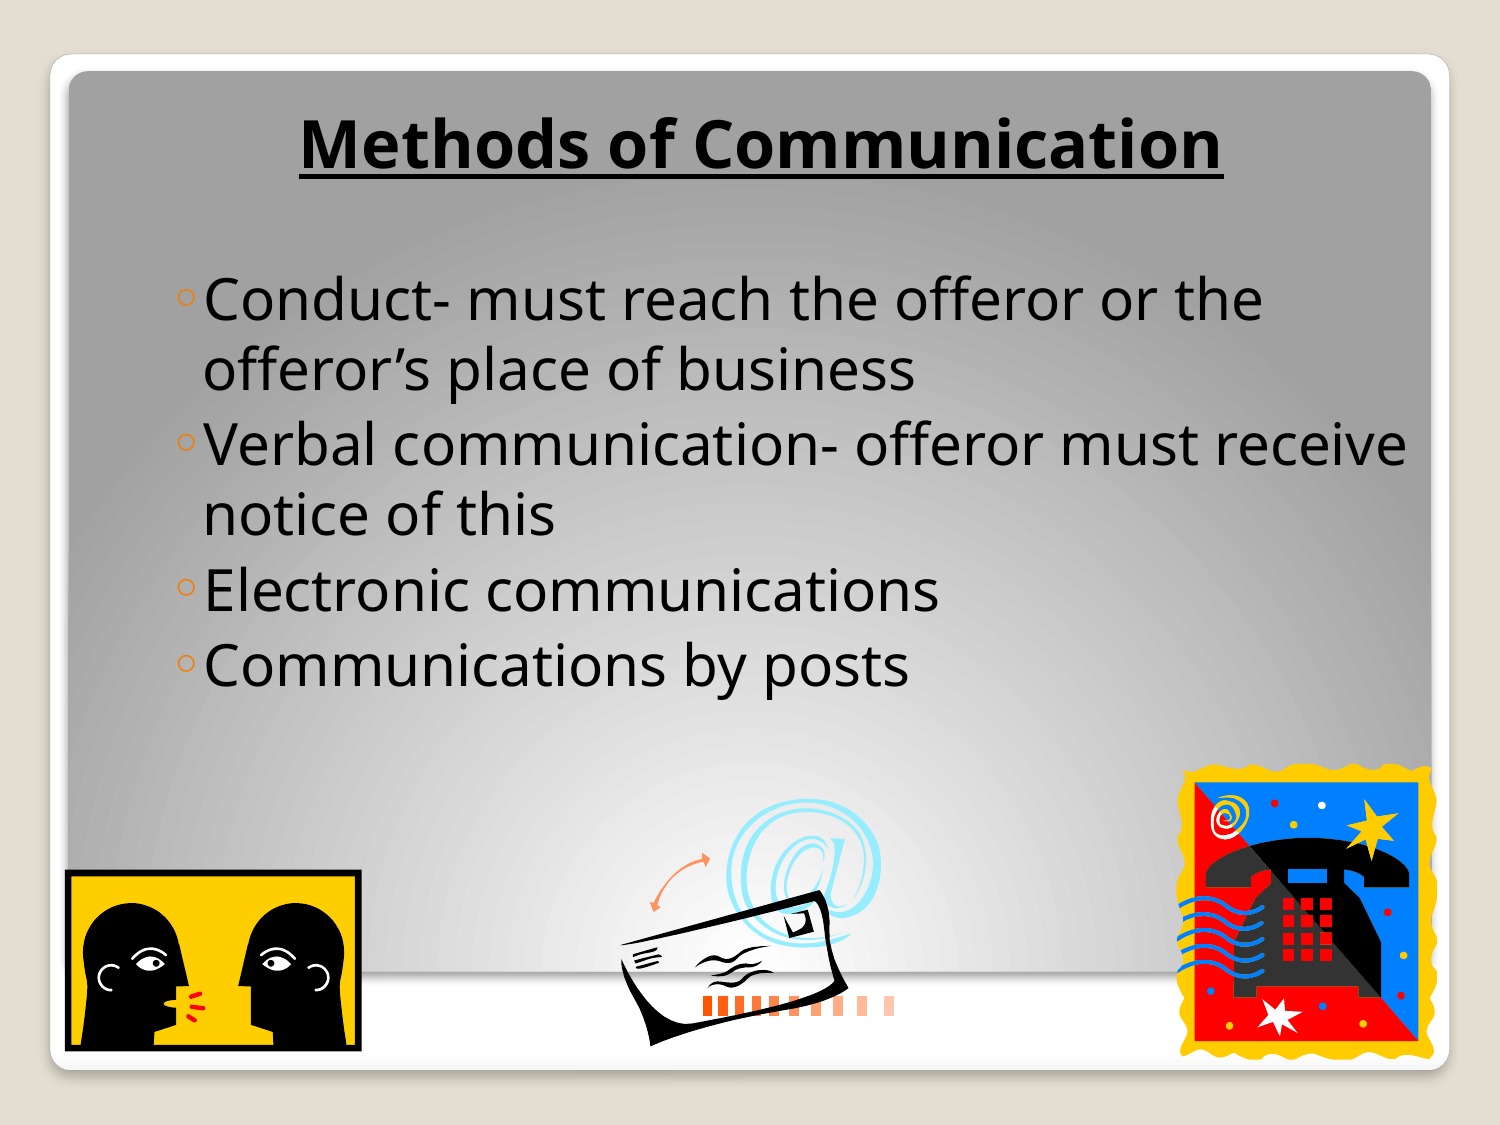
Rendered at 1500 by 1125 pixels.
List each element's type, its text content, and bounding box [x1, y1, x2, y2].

list Methods of Communication Conduct- must reach the offeror or the offeror’s place of business Verbal communication- offeror must receive notice of this Electronic communications Communications by posts [82, 86, 1425, 774]
picture [1174, 762, 1438, 1061]
picture [64, 869, 362, 1052]
picture [619, 798, 895, 1047]
